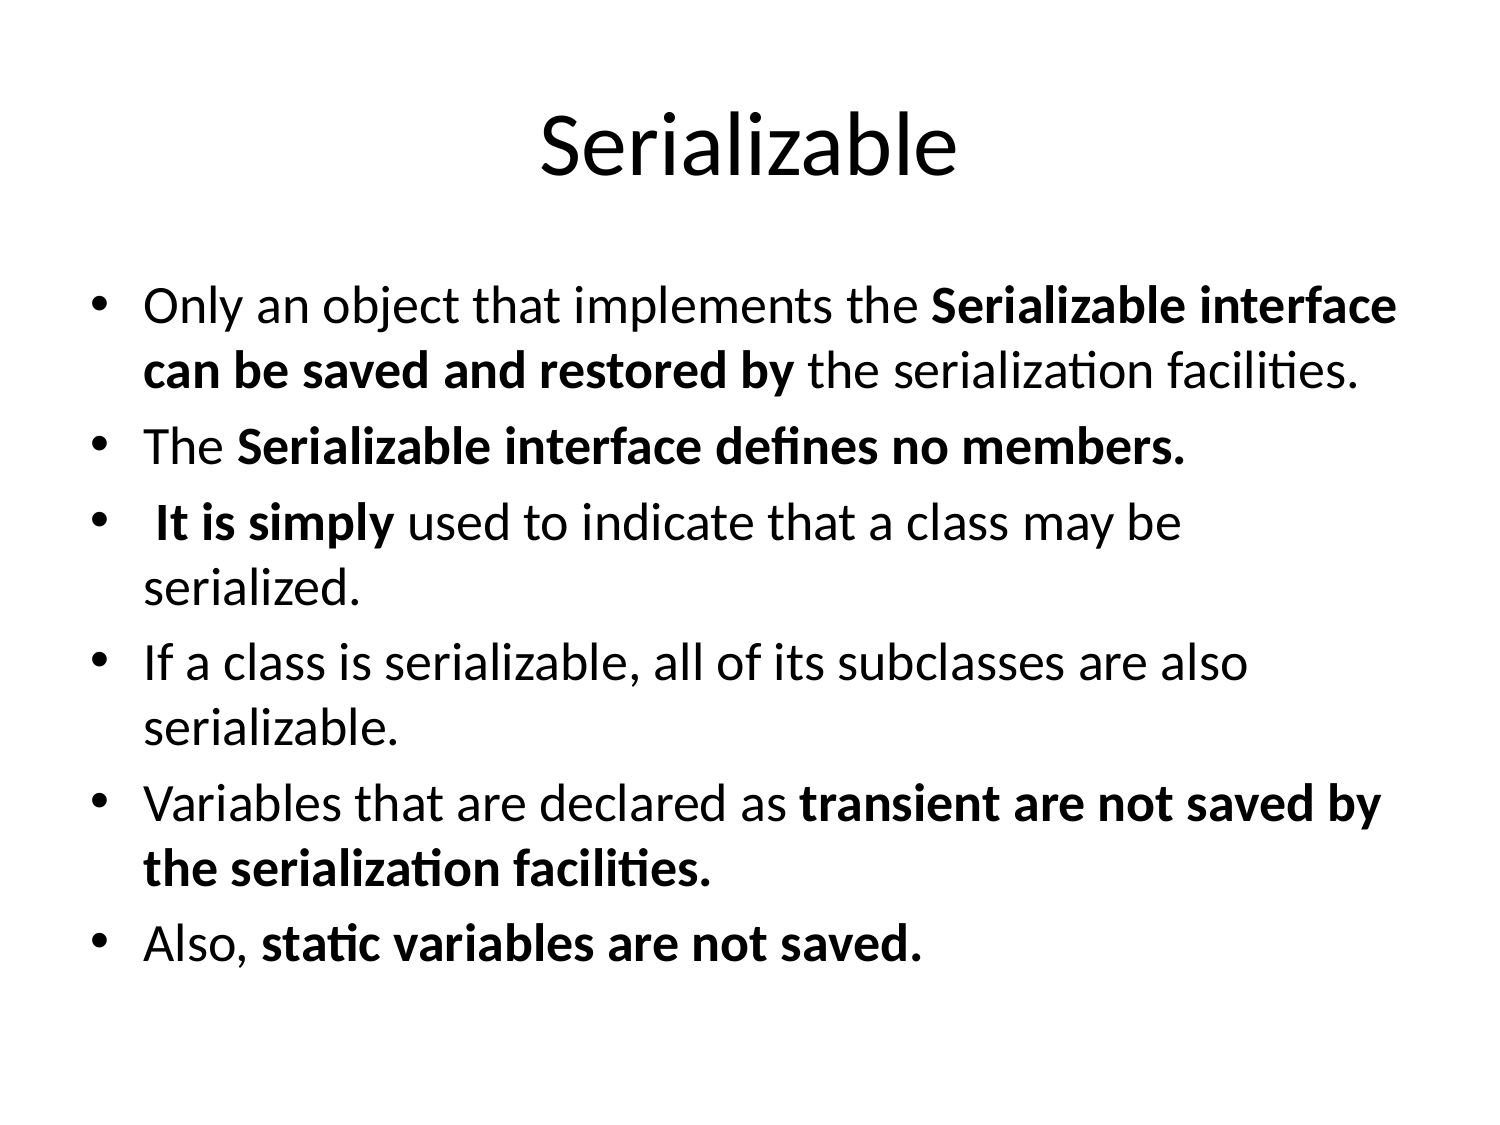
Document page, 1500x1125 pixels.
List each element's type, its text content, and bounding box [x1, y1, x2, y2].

title Serializable [75, 45, 1425, 233]
list Only an object that implements the Serializable interface can be saved and restored by the serialization facilities. The Serializable interface defines no members. It is simply used to indicate that a class may be serialized. If a class is serializable, all of its subclasses are also serializable. Variables that are declared as transient are not saved by the serialization facilities. Also, static variables are not saved. [75, 262, 1425, 1005]
